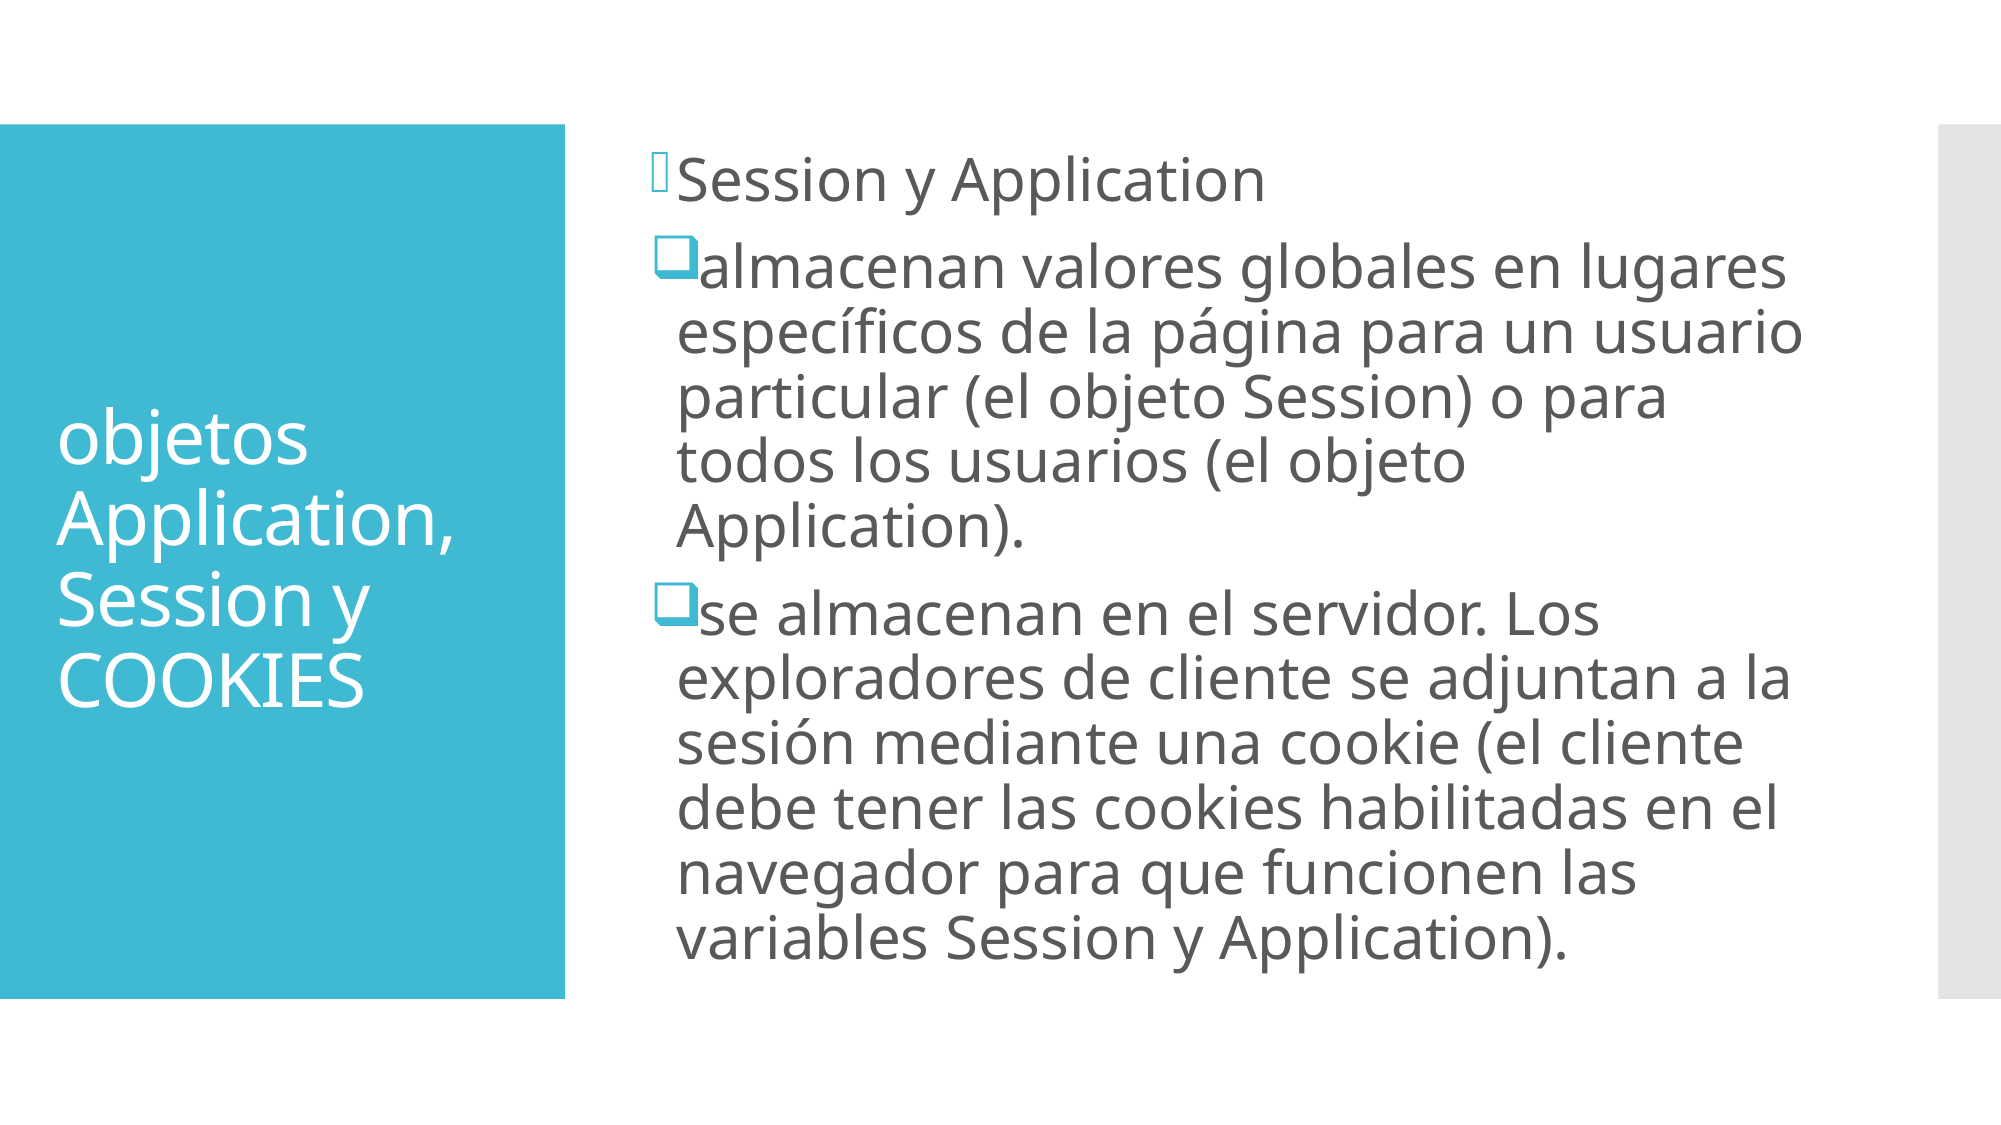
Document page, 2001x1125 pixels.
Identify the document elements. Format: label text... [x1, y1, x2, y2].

title objetos Application, Session y COOKIES [41, 184, 525, 940]
list Session y Application almacenan valores globales en lugares específicos de la página para un usuario particular (el objeto Session) o para todos los usuarios (el objeto Application). se almacenan en el servidor. Los exploradores de cliente se adjuntan a la sesión mediante una cookie (el cliente debe tener las cookies habilitadas en el navegador para que funcionen las variables Session y Application). [634, 141, 1835, 982]
